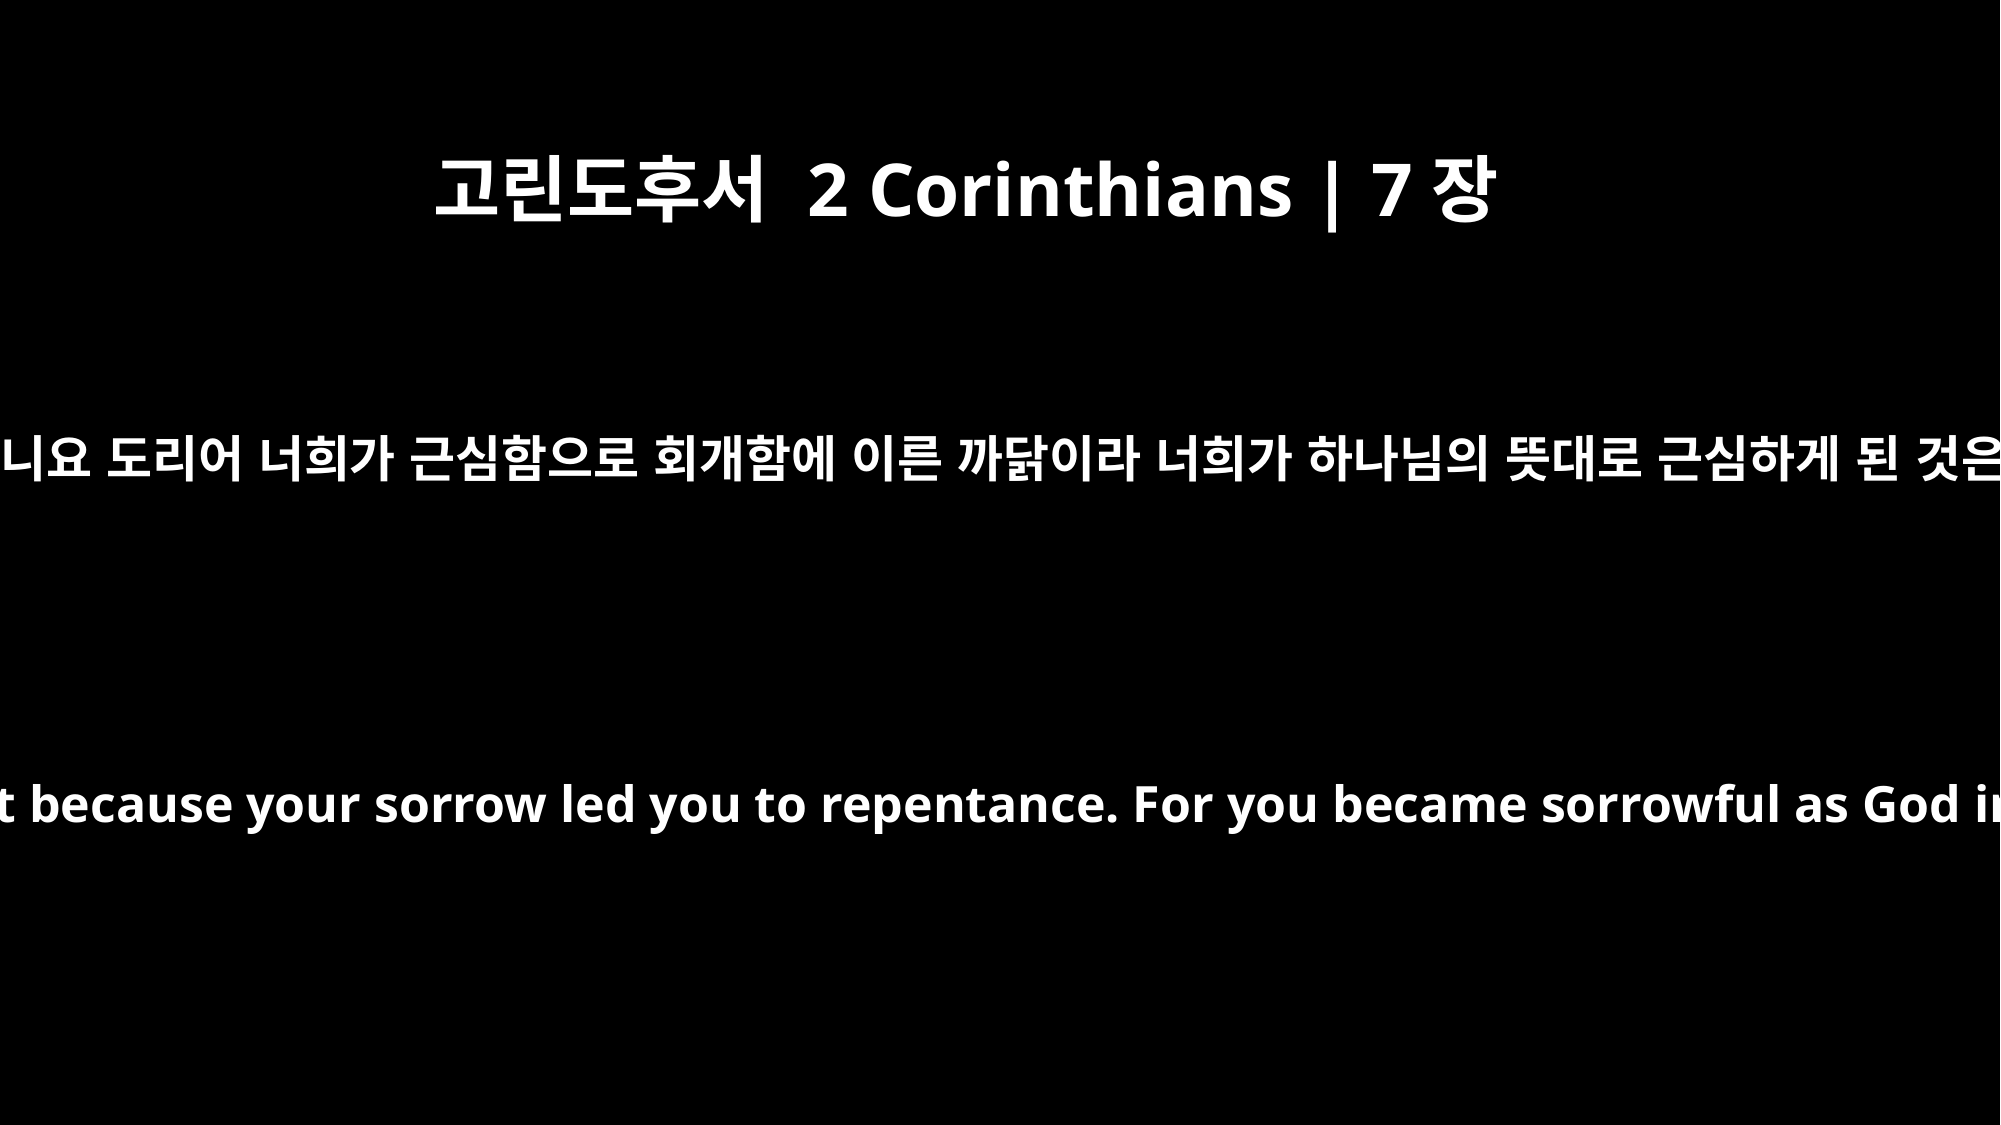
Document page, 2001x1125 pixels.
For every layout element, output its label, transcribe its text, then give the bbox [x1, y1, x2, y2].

text_box 9 내가 지금 기뻐함은 너희로 근심하게 한 까닭이 아니요 도리어 너희가 근심함으로 회개함에 이른 까닭이라 너희가 하나님의 뜻대로 근심하게 된 것은 우리에게서 아무 해도 받지 않게 하려 함이라 [0, 359, 2000, 495]
text_box yet now I am happy, not because you were made sorry, but because your sorrow led you to repentance. For you became sorrowful as God intended and so were not harmed in any way by us. [0, 764, 2000, 840]
text_box 고린도후서 2 Corinthians | 7장 [418, 136, 1514, 239]
